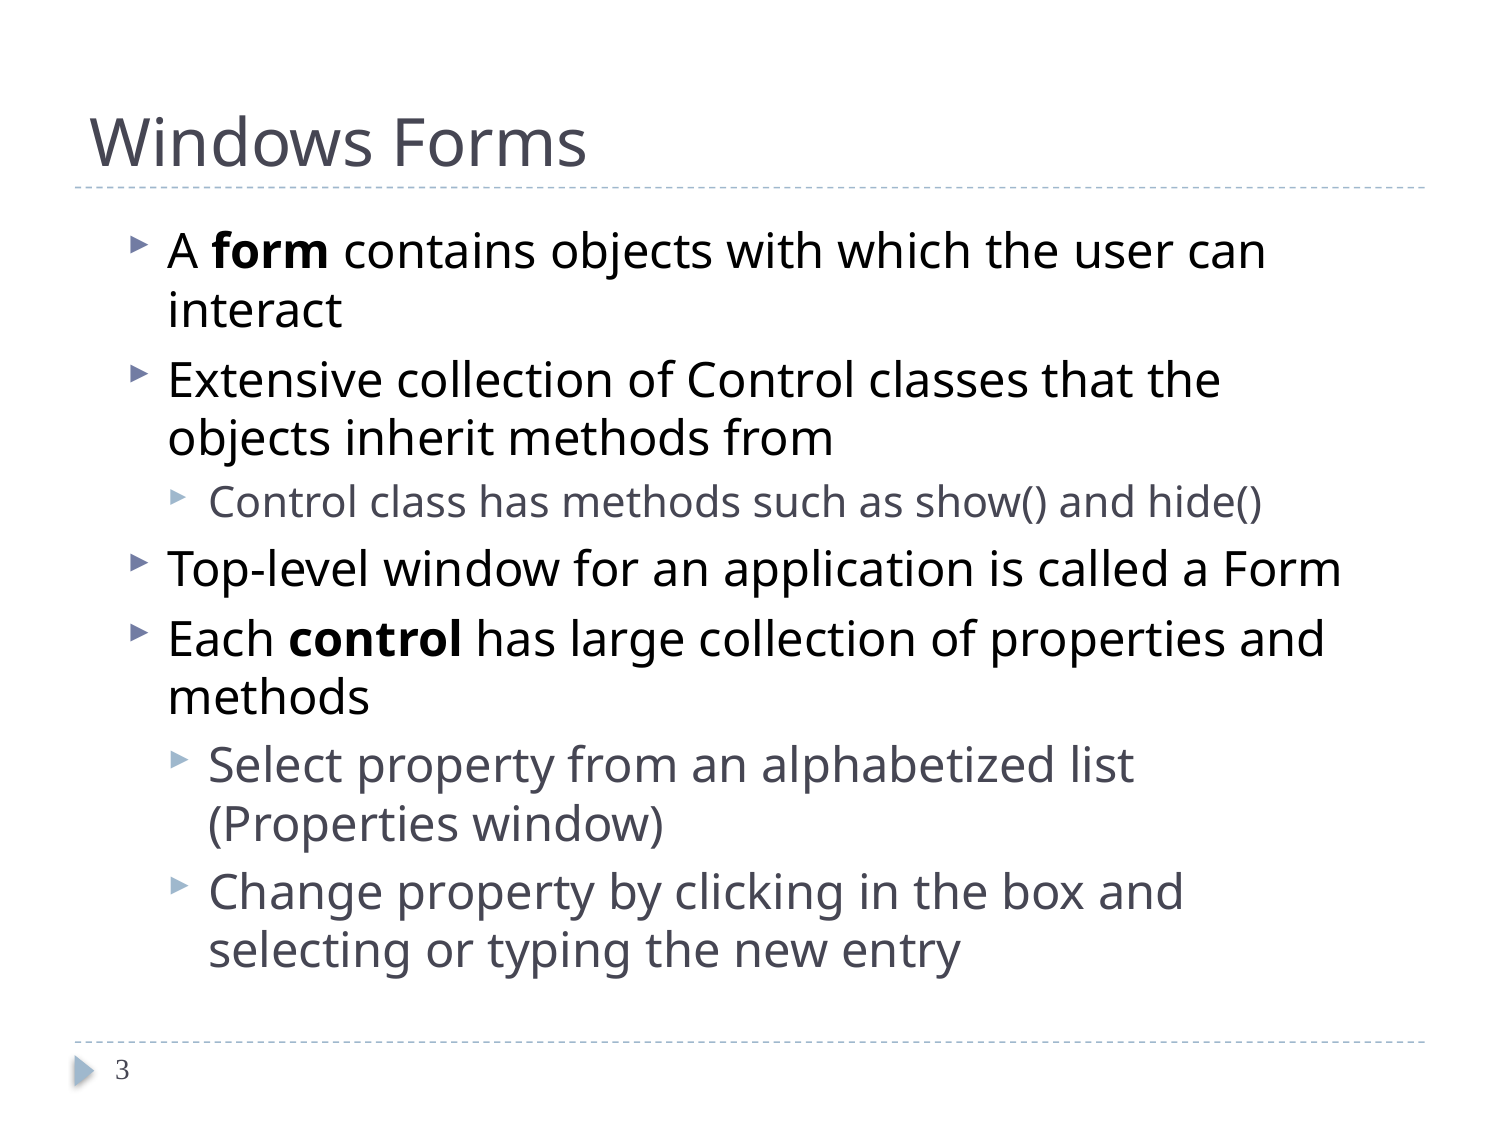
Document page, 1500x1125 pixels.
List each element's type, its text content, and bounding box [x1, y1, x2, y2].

title Windows Forms [75, 24, 1425, 188]
list A form contains objects with which the user can interact Extensive collection of Control classes that the objects inherit methods from Control class has methods such as show() and hide() Top-level window for an application is called a Form Each control has large collection of properties and methods Select property from an alphabetized list (Properties window) Change property by clicking in the box and selecting or typing the new entry [112, 212, 1388, 1000]
slide_number 3 [100, 1042, 426, 1103]
